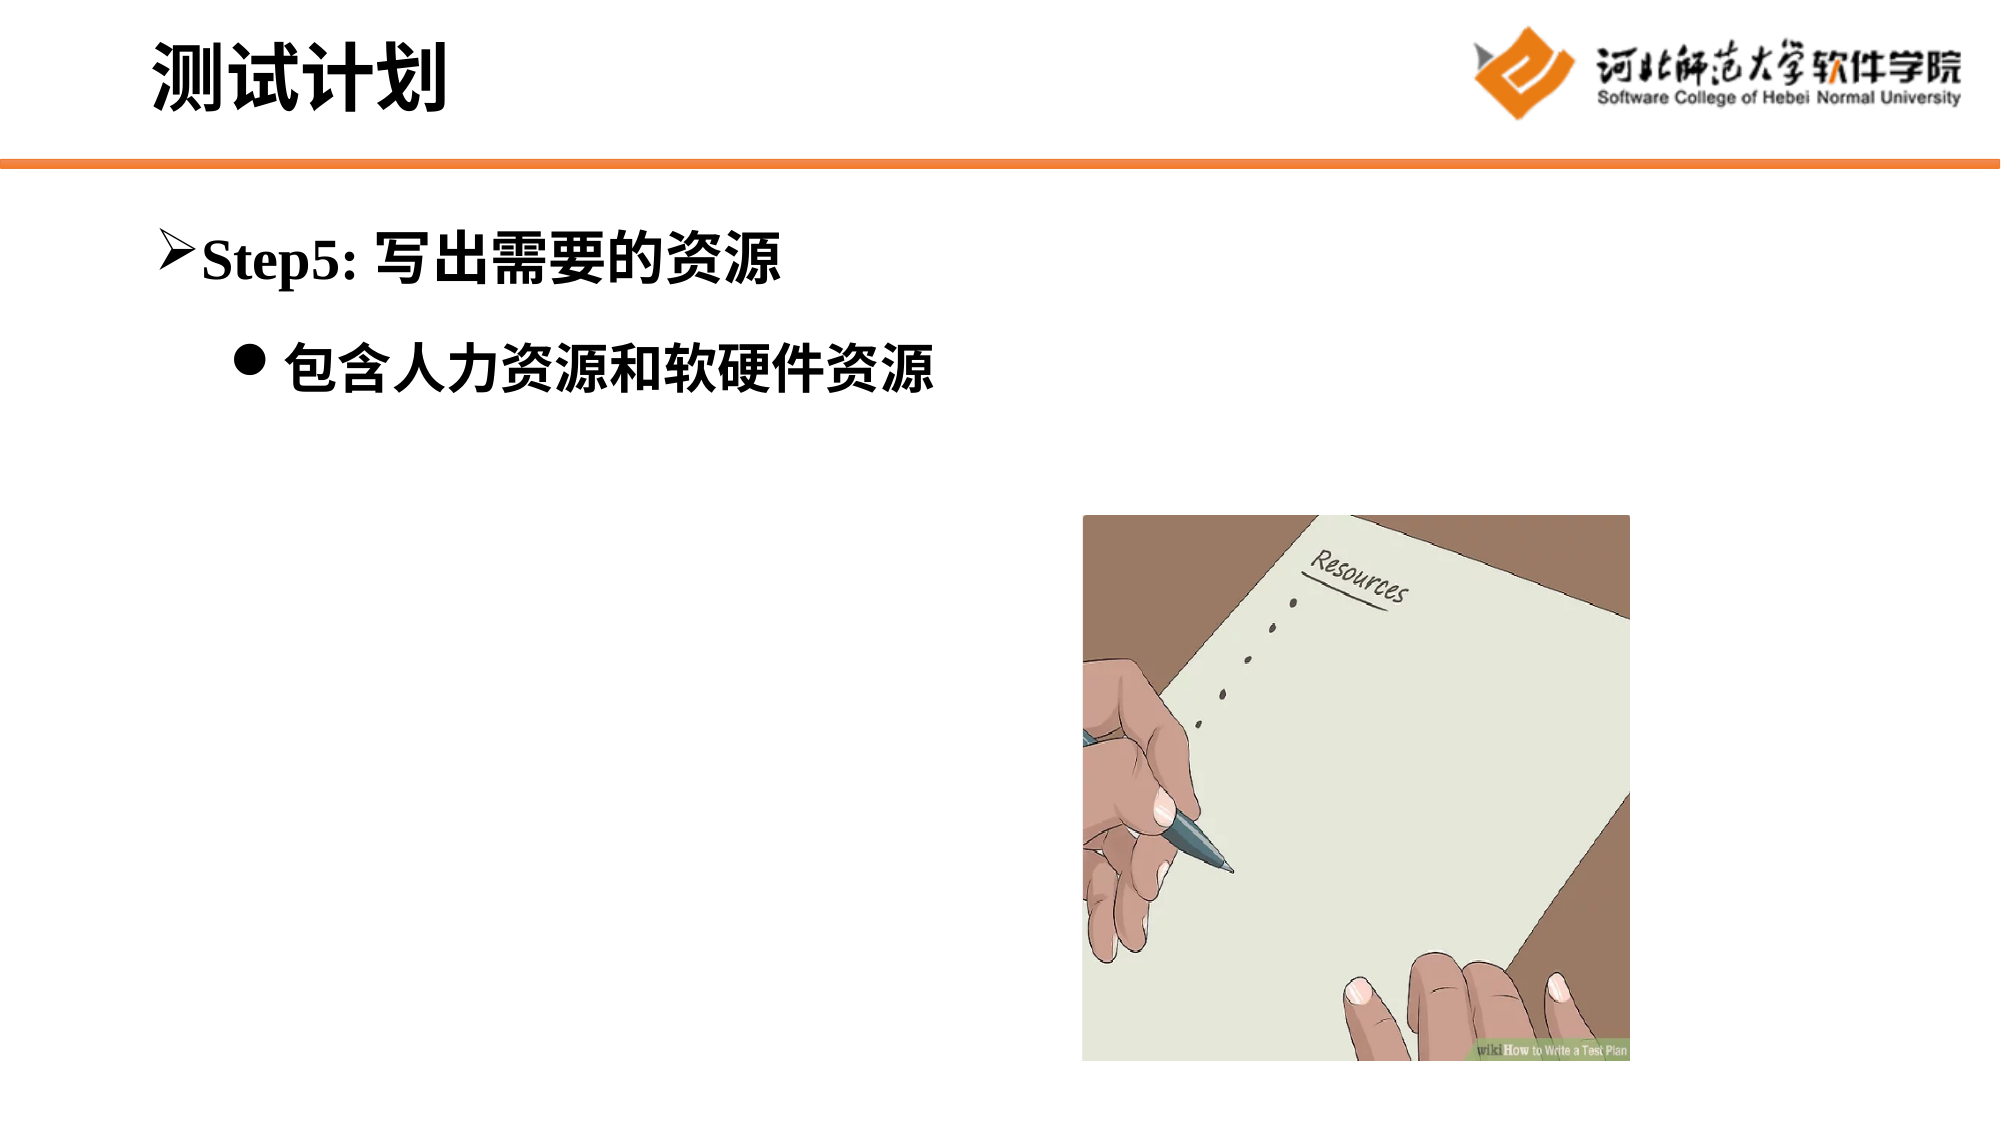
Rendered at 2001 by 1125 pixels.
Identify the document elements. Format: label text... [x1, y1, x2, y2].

list Step5:写出需要的资源 包含人力资源和软硬件资源 [139, 178, 1865, 988]
title 测试计划 [135, 8, 1861, 155]
picture [1861, 18, 1988, 126]
picture [1082, 515, 1630, 1061]
